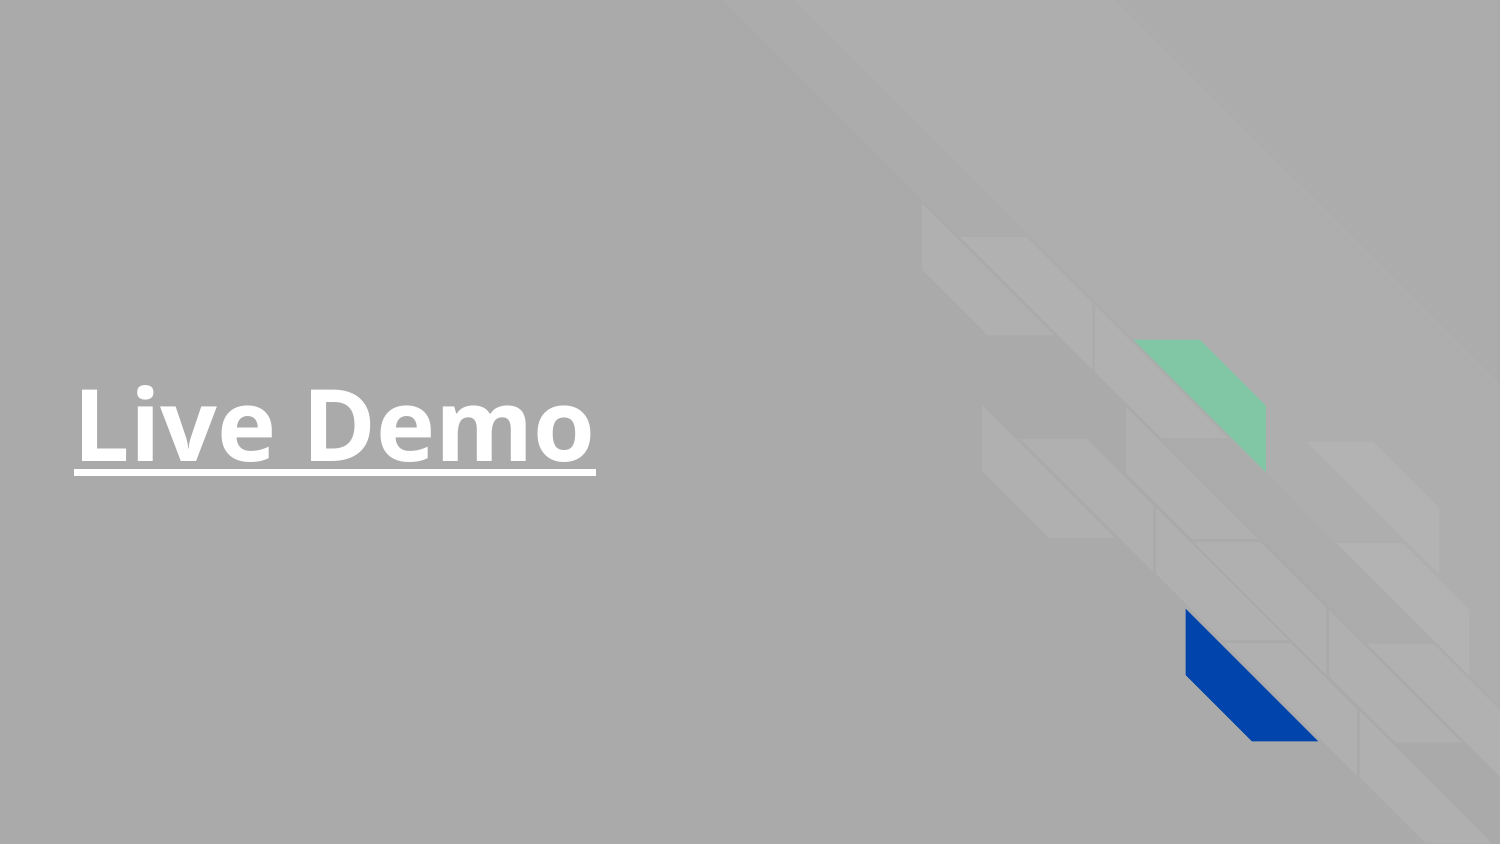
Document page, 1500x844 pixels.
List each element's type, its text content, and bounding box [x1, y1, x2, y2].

text_box Live Demo [58, 346, 996, 497]
